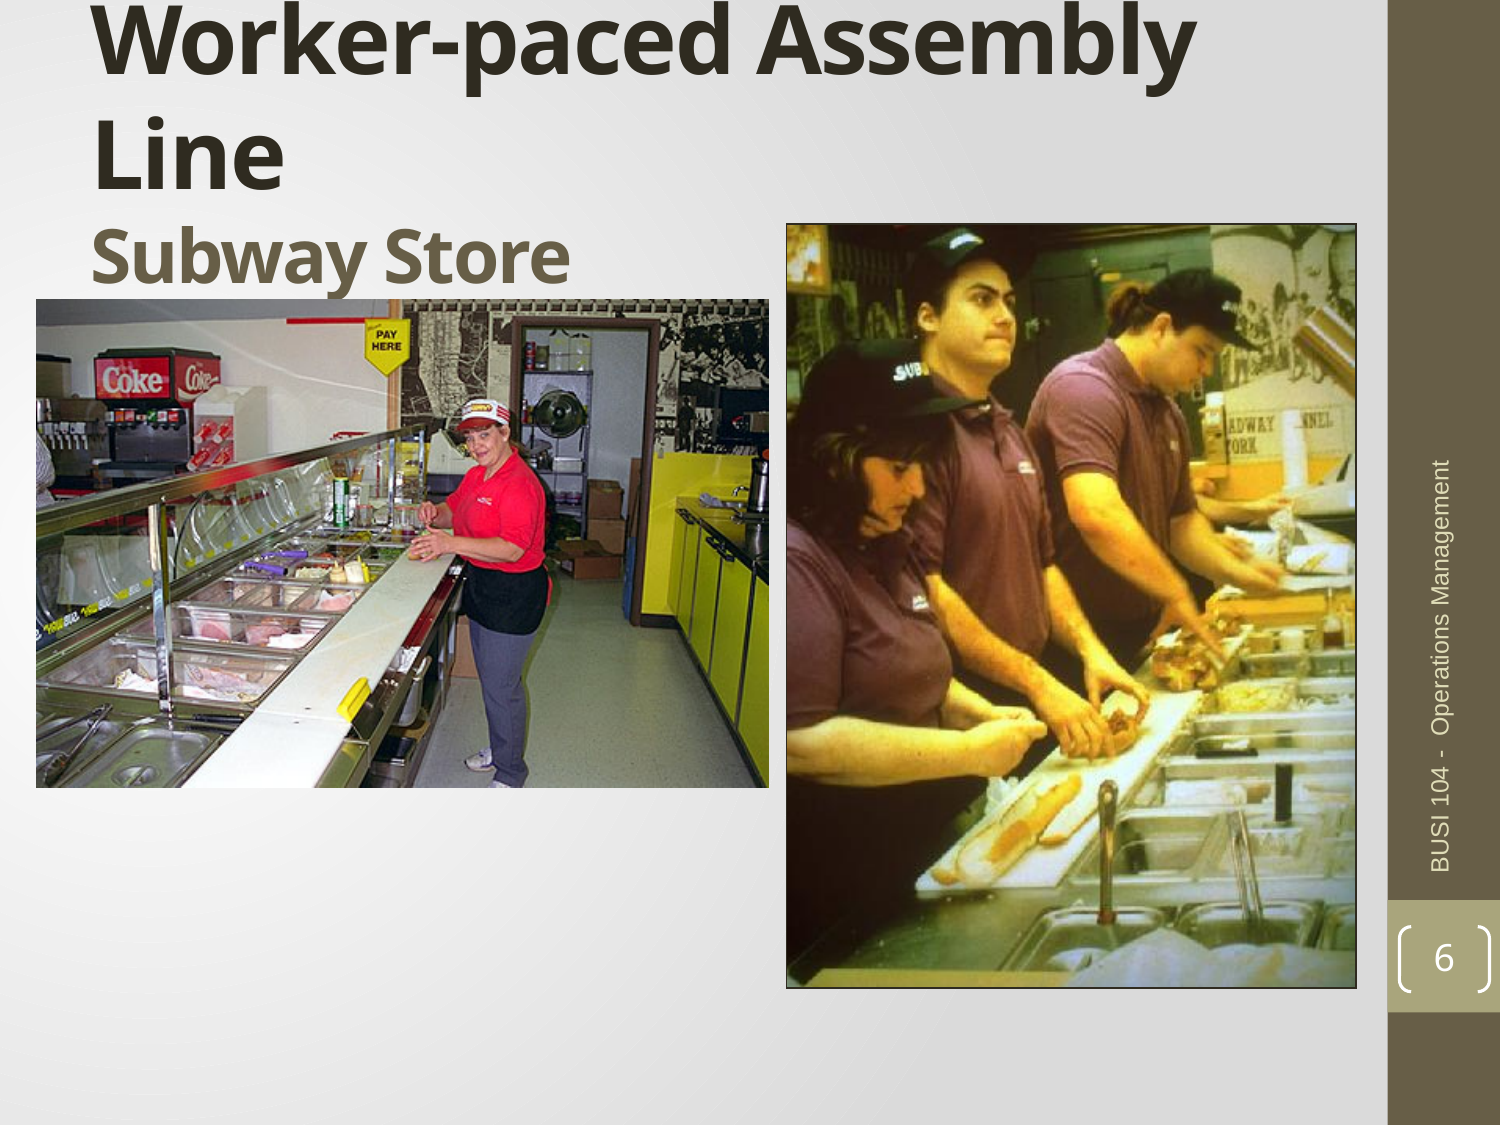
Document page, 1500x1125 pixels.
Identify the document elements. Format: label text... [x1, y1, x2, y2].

footer BUSI 104 - Operations Management [1408, 337, 1469, 889]
title Worker-paced Assembly Line Subway Store [75, 45, 1325, 233]
slide_number 6 [1397, 925, 1492, 994]
picture [36, 299, 769, 788]
picture [786, 224, 1356, 988]
